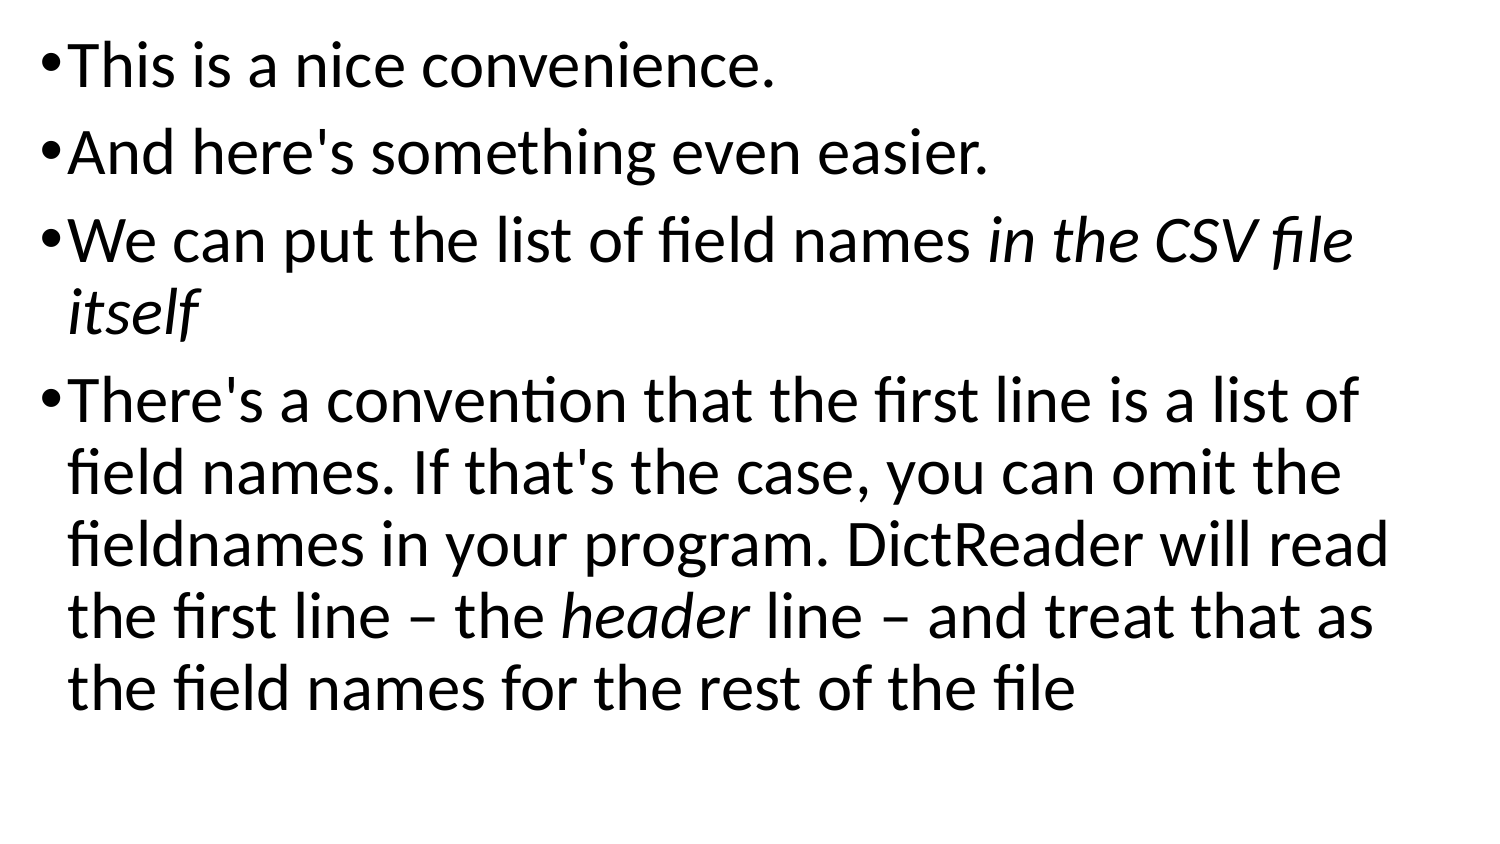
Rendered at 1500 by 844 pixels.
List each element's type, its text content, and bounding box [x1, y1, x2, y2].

list This is a nice convenience. And here's something even easier. We can put the list of field names in the CSV file itself There's a convention that the first line is a list of field names. If that's the case, you can omit the fieldnames in your program. DictReader will read the first line – the header line – and treat that as the field names for the rest of the file [24, 22, 1475, 819]
